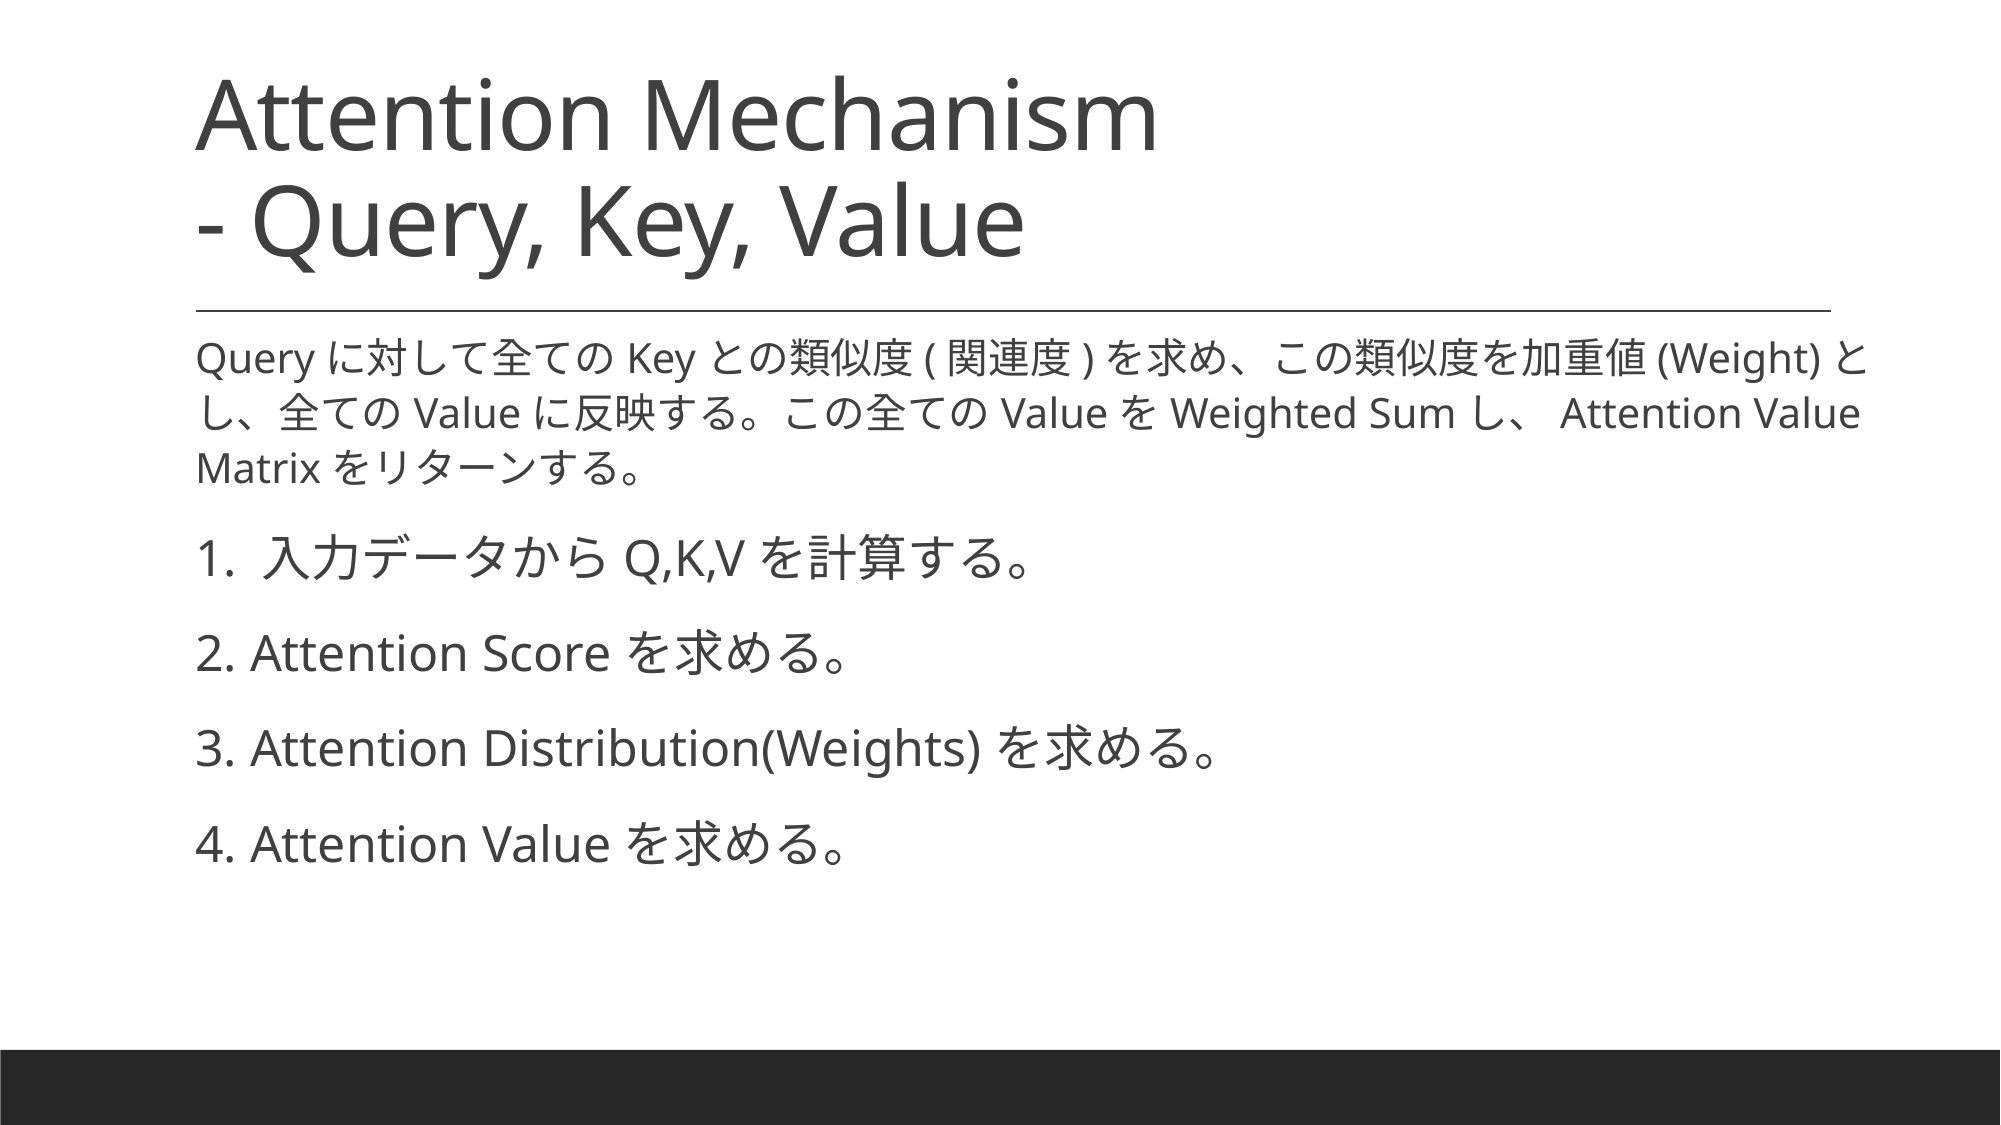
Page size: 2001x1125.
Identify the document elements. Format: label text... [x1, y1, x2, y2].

title Attention Mechanism - Query, Key, Value [180, 47, 1830, 285]
